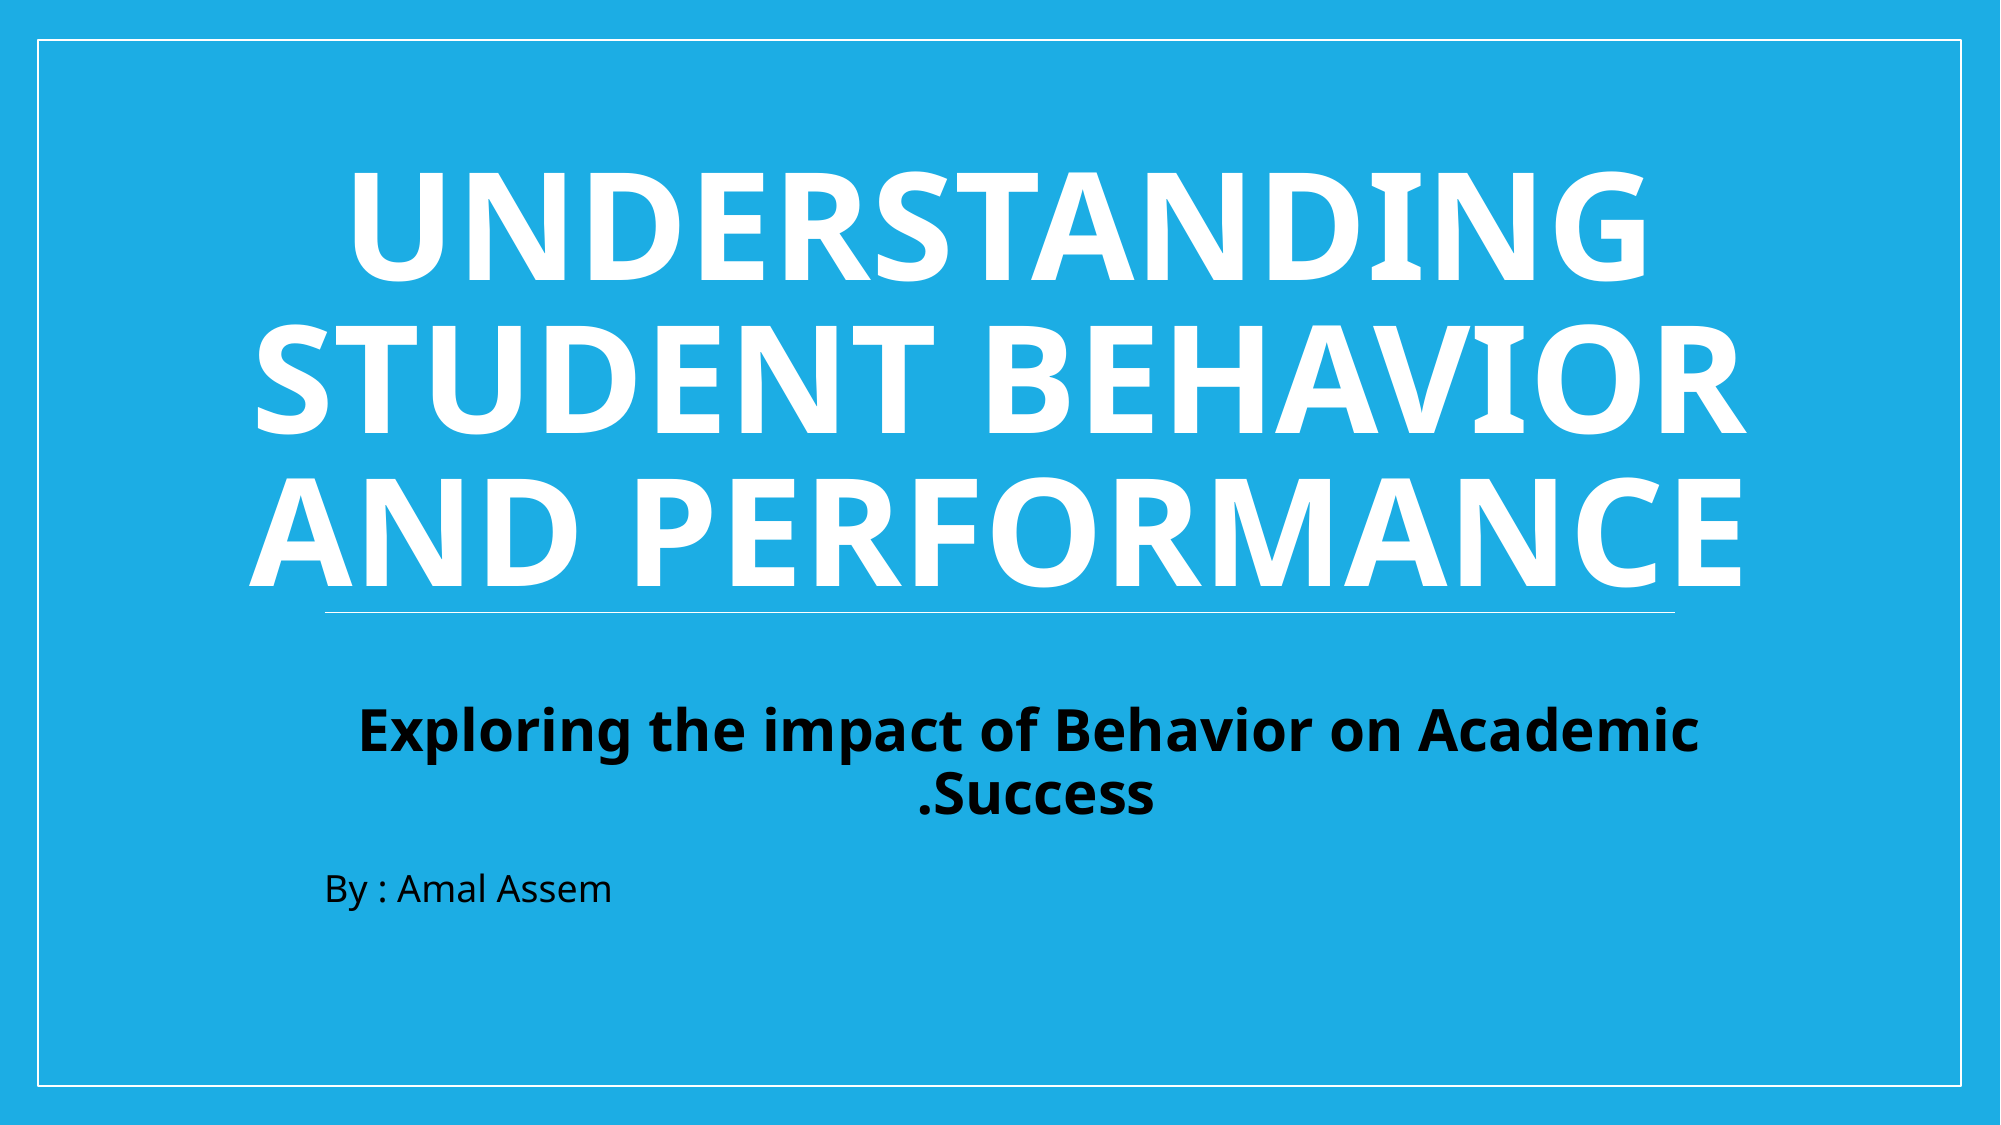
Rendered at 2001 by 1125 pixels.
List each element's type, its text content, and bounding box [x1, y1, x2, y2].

text_box By : Amal Assem [309, 857, 628, 917]
title Understanding Student behavior and Performance [182, 144, 1818, 625]
subtitle Exploring the impact of Behavior on Academic Success. [307, 693, 1750, 888]
